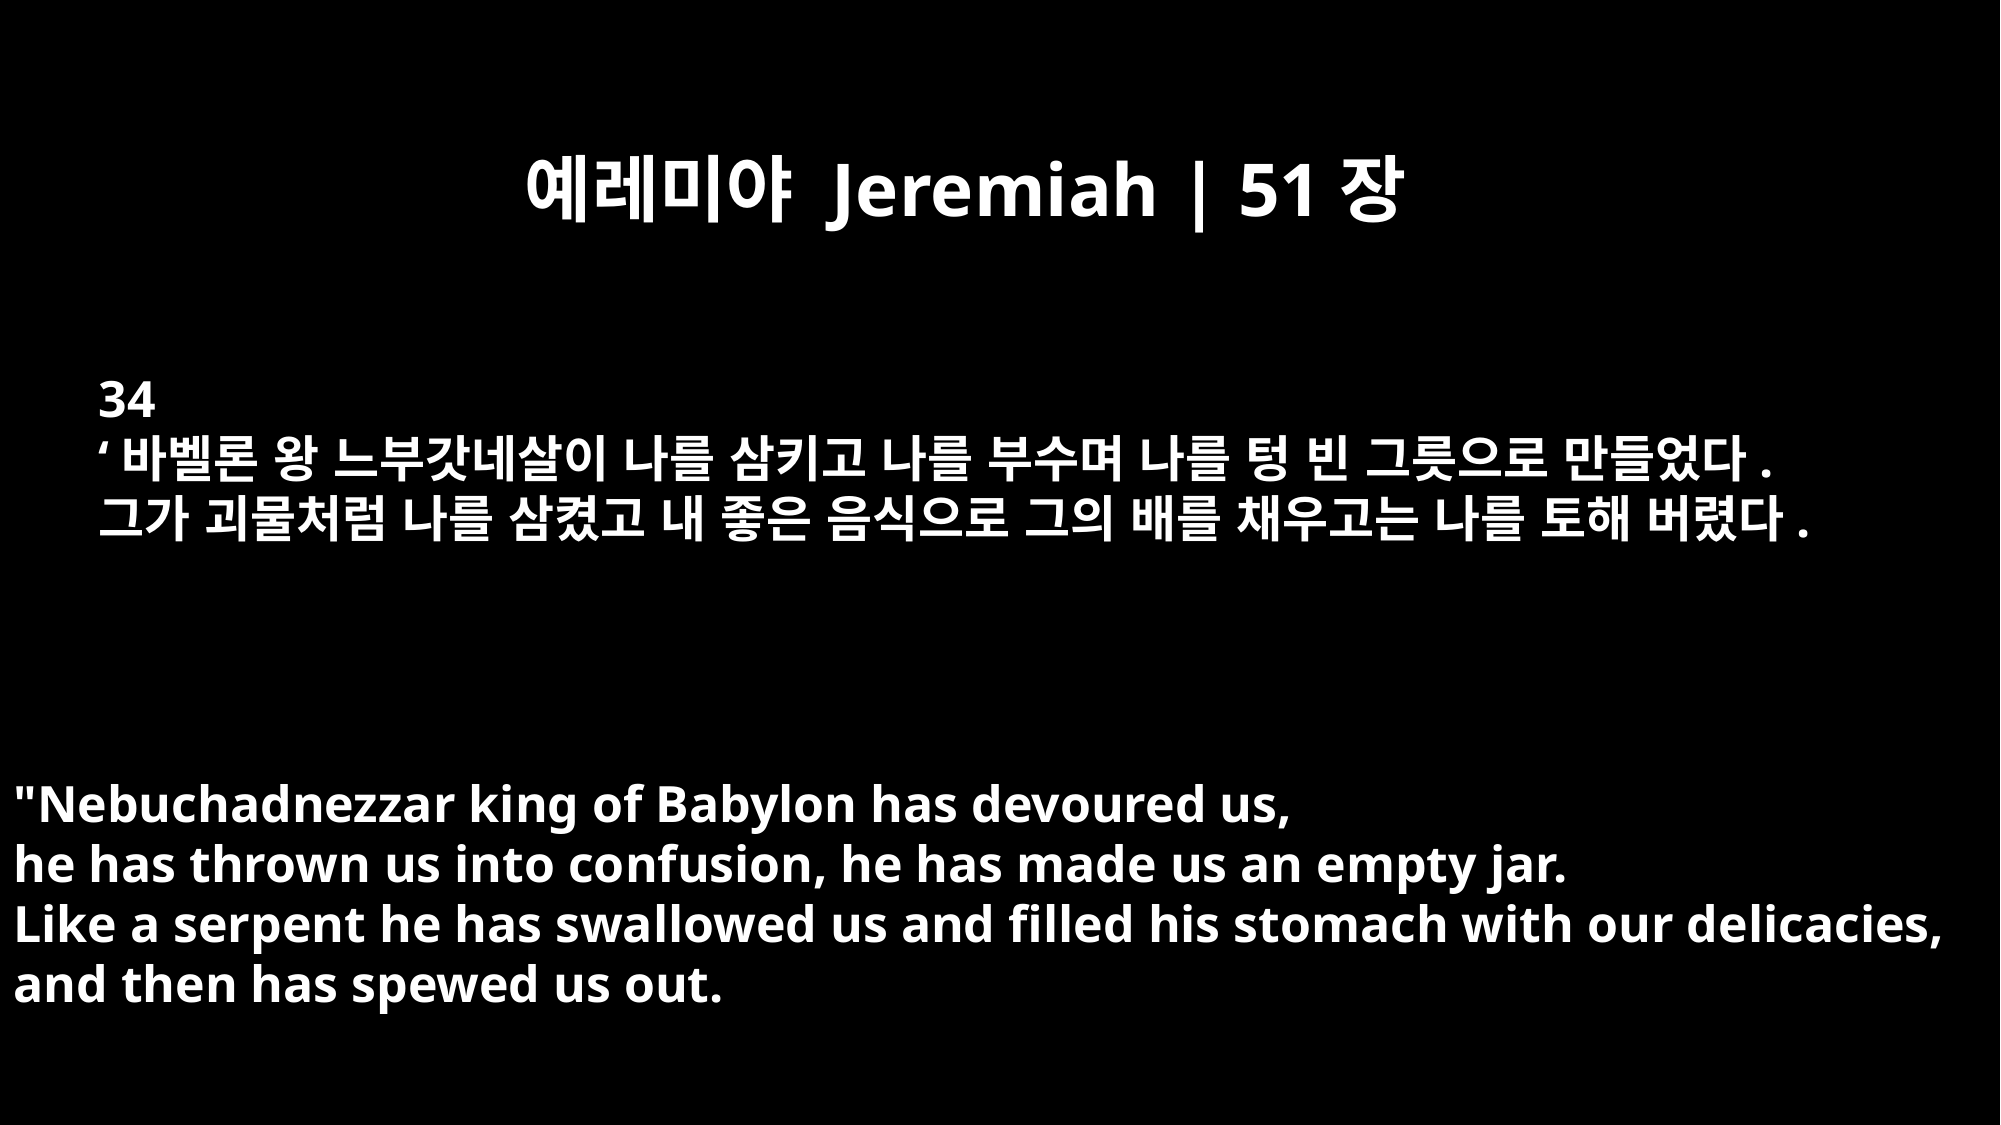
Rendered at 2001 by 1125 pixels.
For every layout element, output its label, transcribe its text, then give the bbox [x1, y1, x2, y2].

text_box "Nebuchadnezzar king of Babylon has devoured us, he has thrown us into confusion, he has made us an empty jar. Like a serpent he has swallowed us and filled his stomach with our delicacies, and then has spewed us out. [0, 764, 1960, 1020]
text_box 34 ‘바벨론 왕 느부갓네살이 나를 삼키고 나를 부수며 나를 텅 빈 그릇으로 만들었다. 그가 괴물처럼 나를 삼켰고 내 좋은 음식으로 그의 배를 채우고는 나를 토해 버렸다. [83, 359, 1826, 555]
text_box 예레미야 Jeremiah | 51장 [510, 136, 1422, 239]
